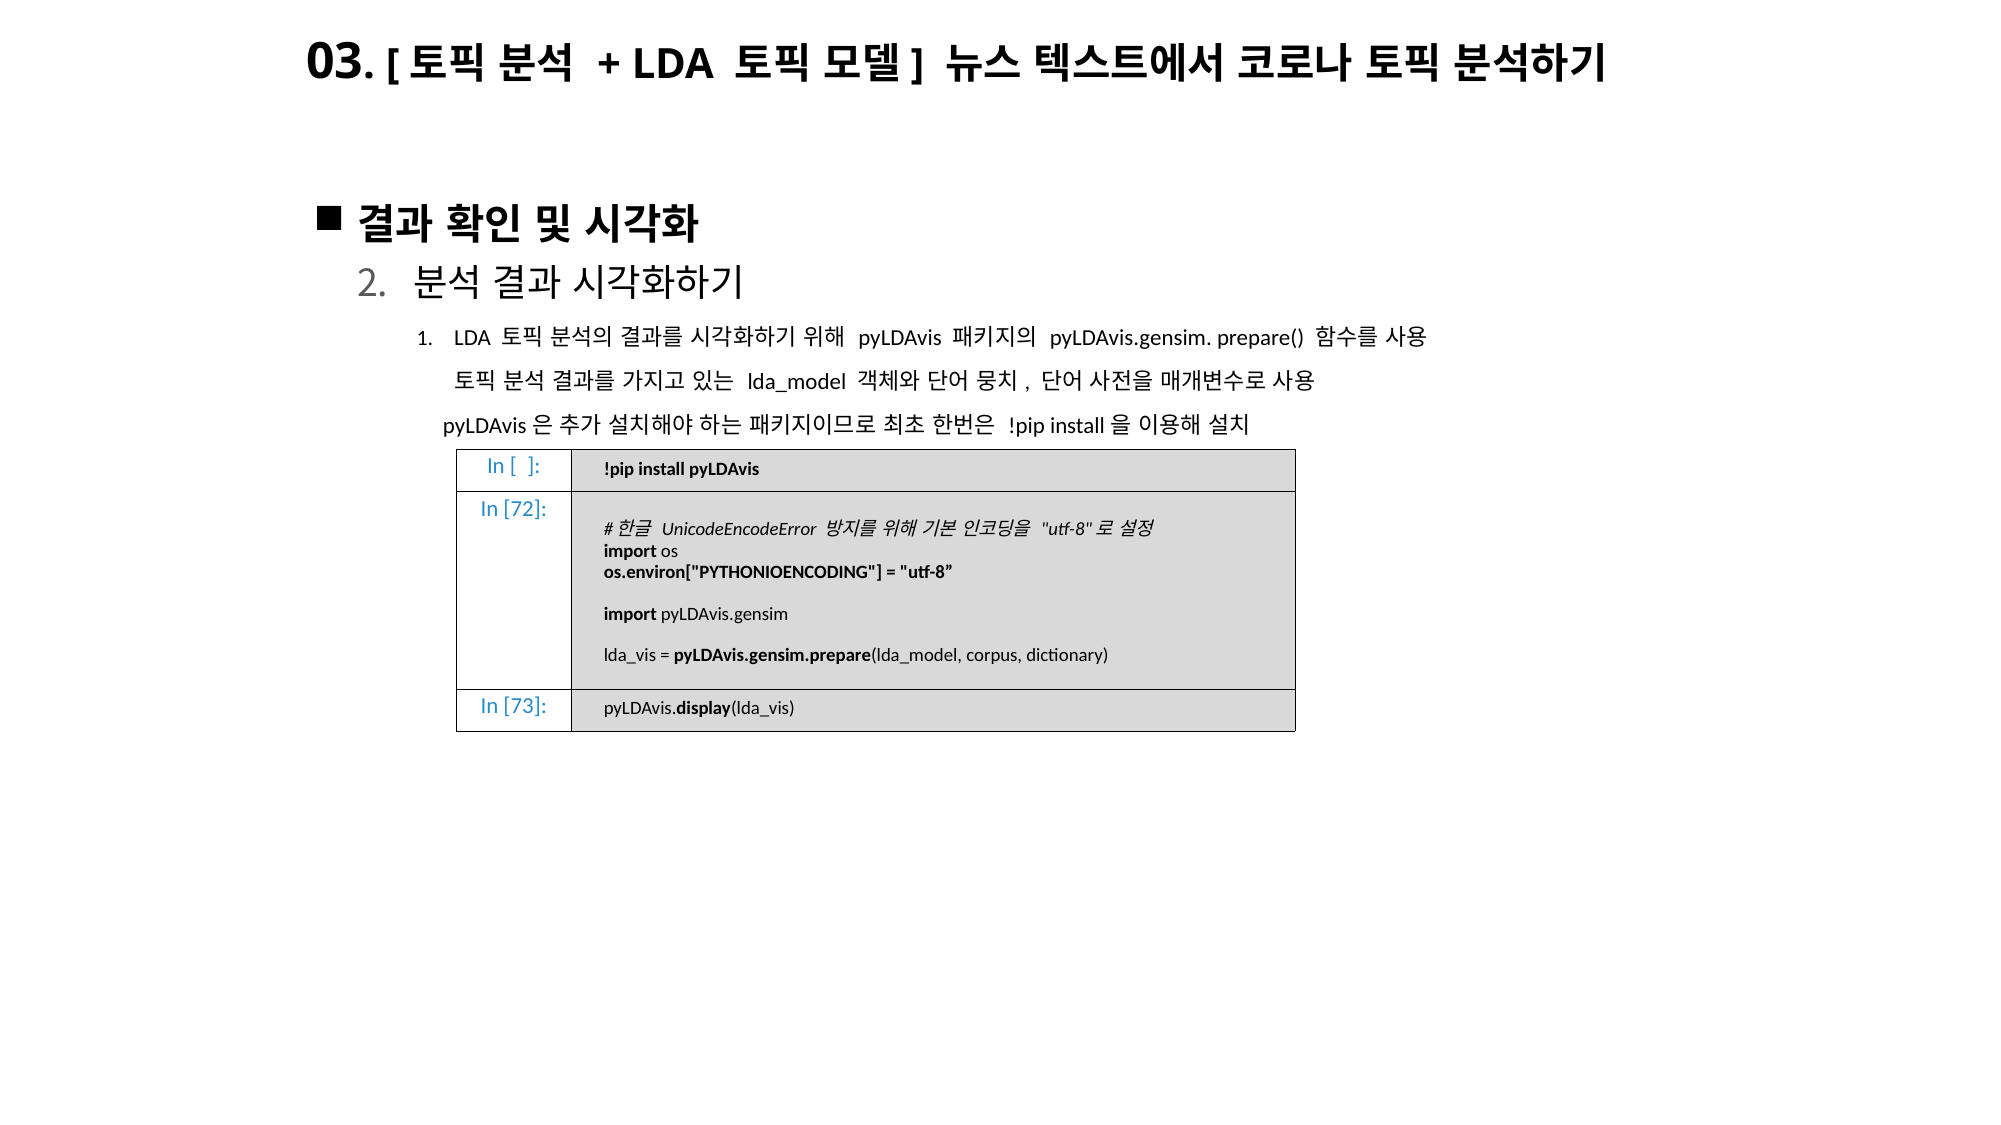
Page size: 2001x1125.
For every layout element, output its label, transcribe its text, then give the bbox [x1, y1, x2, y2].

title 03. [토픽 분석 + LDA 토픽 모델] 뉴스 텍스트에서 코로나 토픽 분석하기 [291, 17, 1717, 107]
list 결과 확인 및 시각화 분석 결과 시각화하기 LDA 토픽 분석의 결과를 시각화하기 위해 pyLDAvis 패키지의 pyLDAvis.gensim. prepare() 함수를 사용 토픽 분석 결과를 가지고 있는 lda_model 객체와 단어 뭉치, 단어 사전을 매개변수로 사용 pyLDAvis은 추가 설치해야 하는 패키지이므로 최초 한번은 !pip install을 이용해 설치 [298, 165, 1717, 1094]
table_header In [ ]: [457, 450, 571, 491]
table_cell #한글 UnicodeEncodeError 방지를 위해 기본 인코딩을 "utf-8"로 설정 import os os.environ["PYTHONIOENCODING"] = "utf-8” import pyLDAvis.gensim lda_vis = pyLDAvis.gensim.prepare(lda_model, corpus, dictionary) [572, 492, 1295, 689]
table_cell In [73]: [457, 690, 571, 731]
table_cell pyLDAvis.display(lda_vis) [572, 690, 1295, 731]
table_header !pip install pyLDAvis [572, 450, 1295, 491]
table_cell In [72]: [457, 492, 571, 689]
